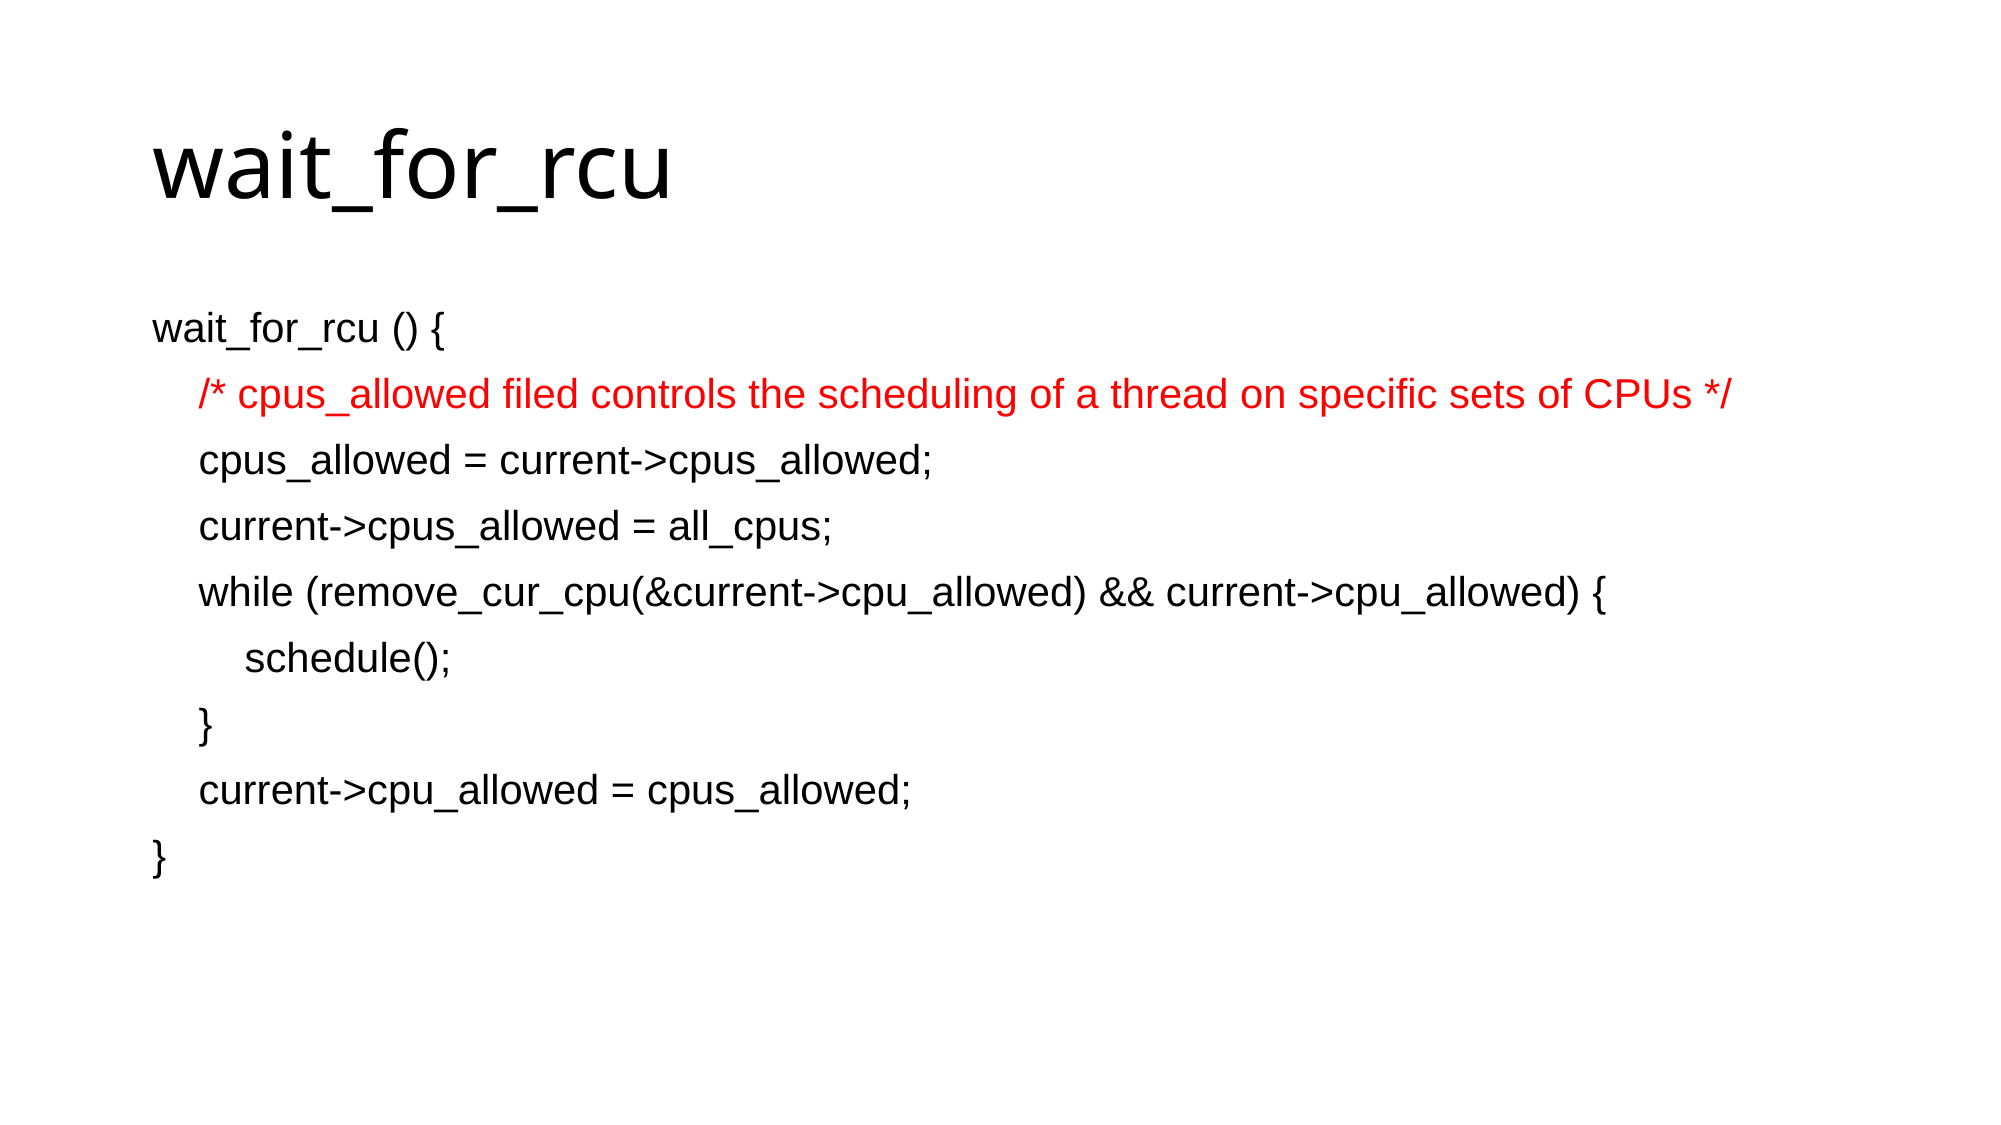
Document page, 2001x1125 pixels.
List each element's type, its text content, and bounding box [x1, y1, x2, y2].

title wait_for_rcu [137, 59, 1863, 278]
list wait_for_rcu () { /* cpus_allowed filed controls the scheduling of a thread on specific sets of CPUs */ cpus_allowed = current->cpus_allowed; current->cpus_allowed = all_cpus; while (remove_cur_cpu(&current->cpu_allowed) && current->cpu_allowed) { schedule(); } current->cpu_allowed = cpus_allowed; } [137, 299, 1863, 1014]
